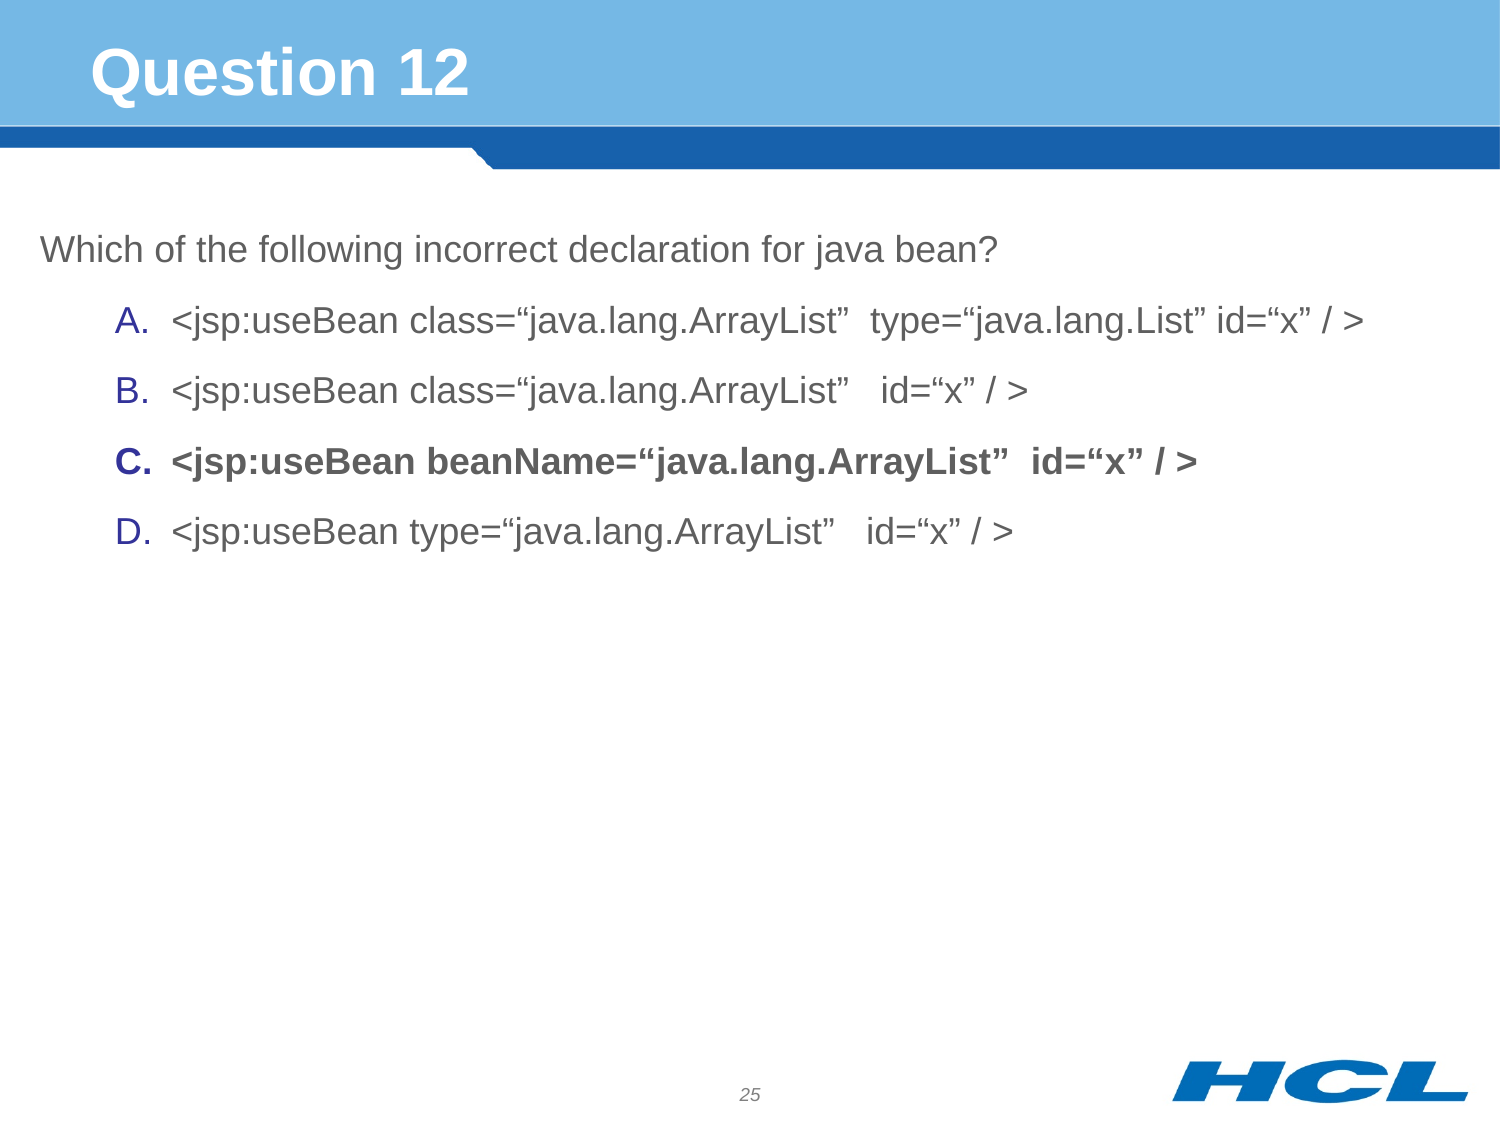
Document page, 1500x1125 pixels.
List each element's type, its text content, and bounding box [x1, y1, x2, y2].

list Which of the following incorrect declaration for java bean? <jsp:useBean class=“java.lang.ArrayList” type=“java.lang.List” id=“x” / > <jsp:useBean class=“java.lang.ArrayList” id=“x” / > <jsp:useBean beanName=“java.lang.ArrayList” id=“x” / > <jsp:useBean type=“java.lang.ArrayList” id=“x” / > [24, 199, 1463, 1038]
slide_number 25 [574, 1074, 926, 1115]
picture [0, 0, 1500, 188]
title Question 12 [74, 0, 1426, 138]
picture [1140, 1050, 1500, 1109]
